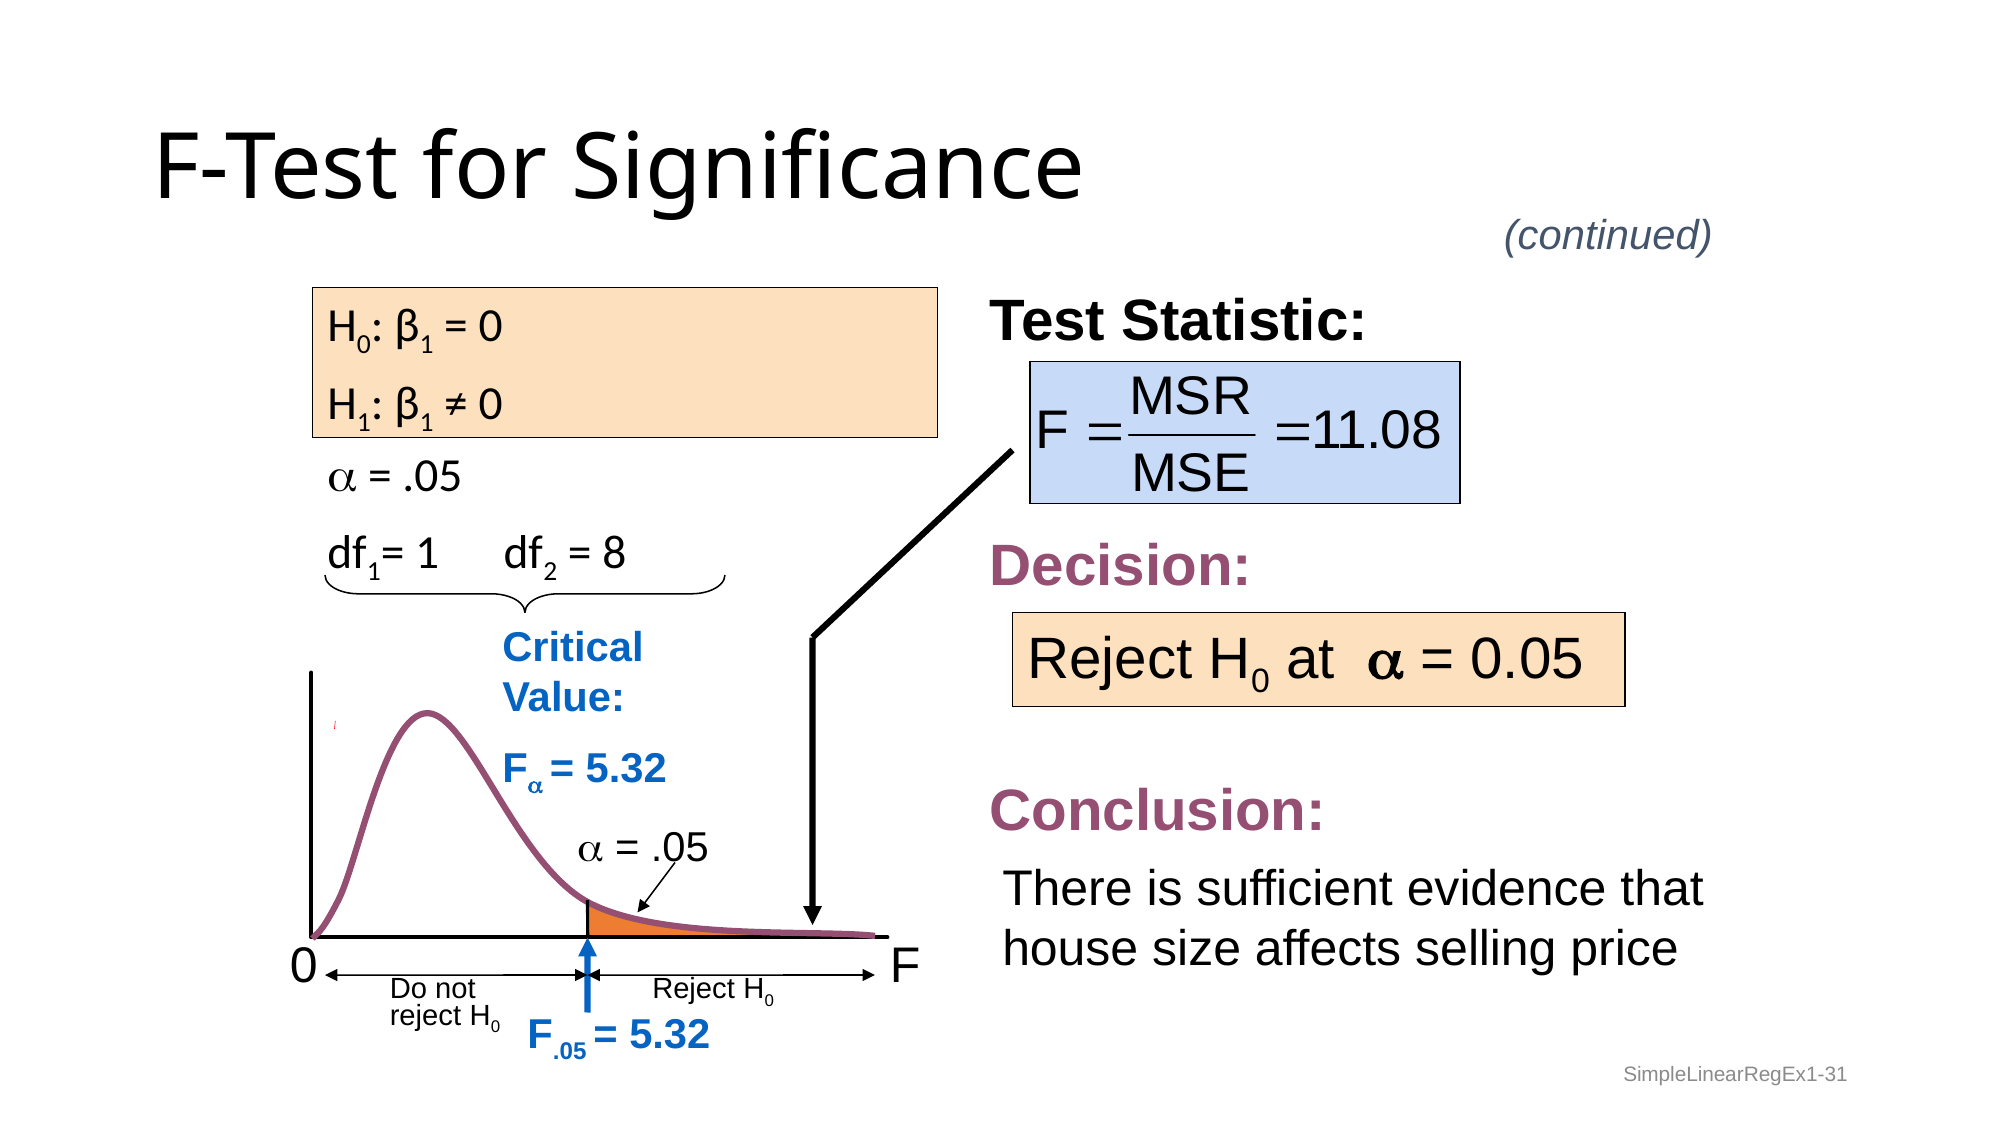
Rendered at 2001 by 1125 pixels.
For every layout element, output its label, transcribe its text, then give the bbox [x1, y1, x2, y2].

text_box [464, 742, 487, 776]
text_box (continued) [1488, 200, 1728, 265]
text_box [324, 968, 374, 982]
text_box [525, 968, 587, 982]
text_box [588, 902, 875, 938]
text_box F.05 = 5.32 [512, 999, 763, 1072]
text_box [637, 878, 664, 913]
text_box [311, 672, 412, 899]
text_box There is sufficient evidence that house size affects selling price [987, 847, 1725, 983]
text_box [504, 805, 875, 935]
list H0: β1 = 0 H1: β1 ≠ 0  = .05 df1= 1 df2 = 8 [312, 287, 944, 588]
text_box Reject H0 at  = 0.05 [1012, 612, 1625, 707]
text_box [312, 713, 587, 939]
text_box 0 [274, 899, 350, 1005]
text_box [324, 575, 725, 613]
slide_number SimpleLinearRegEx1-31 [1412, 1042, 1863, 1103]
text_box [806, 638, 819, 925]
text_box [581, 937, 594, 974]
title F-Test for Significance [137, 59, 1863, 278]
text_box [800, 968, 875, 982]
text_box Test Statistic: Decision: Conclusion: [975, 278, 1600, 950]
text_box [1030, 362, 1460, 503]
text_box [587, 968, 637, 982]
text_box Do not reject H0 [374, 962, 525, 1035]
text_box  = .05 [562, 812, 738, 878]
text_box F [875, 924, 925, 1000]
text_box Critical Value: F = 5.32 [487, 612, 713, 805]
text_box Reject H0 [637, 962, 800, 1017]
